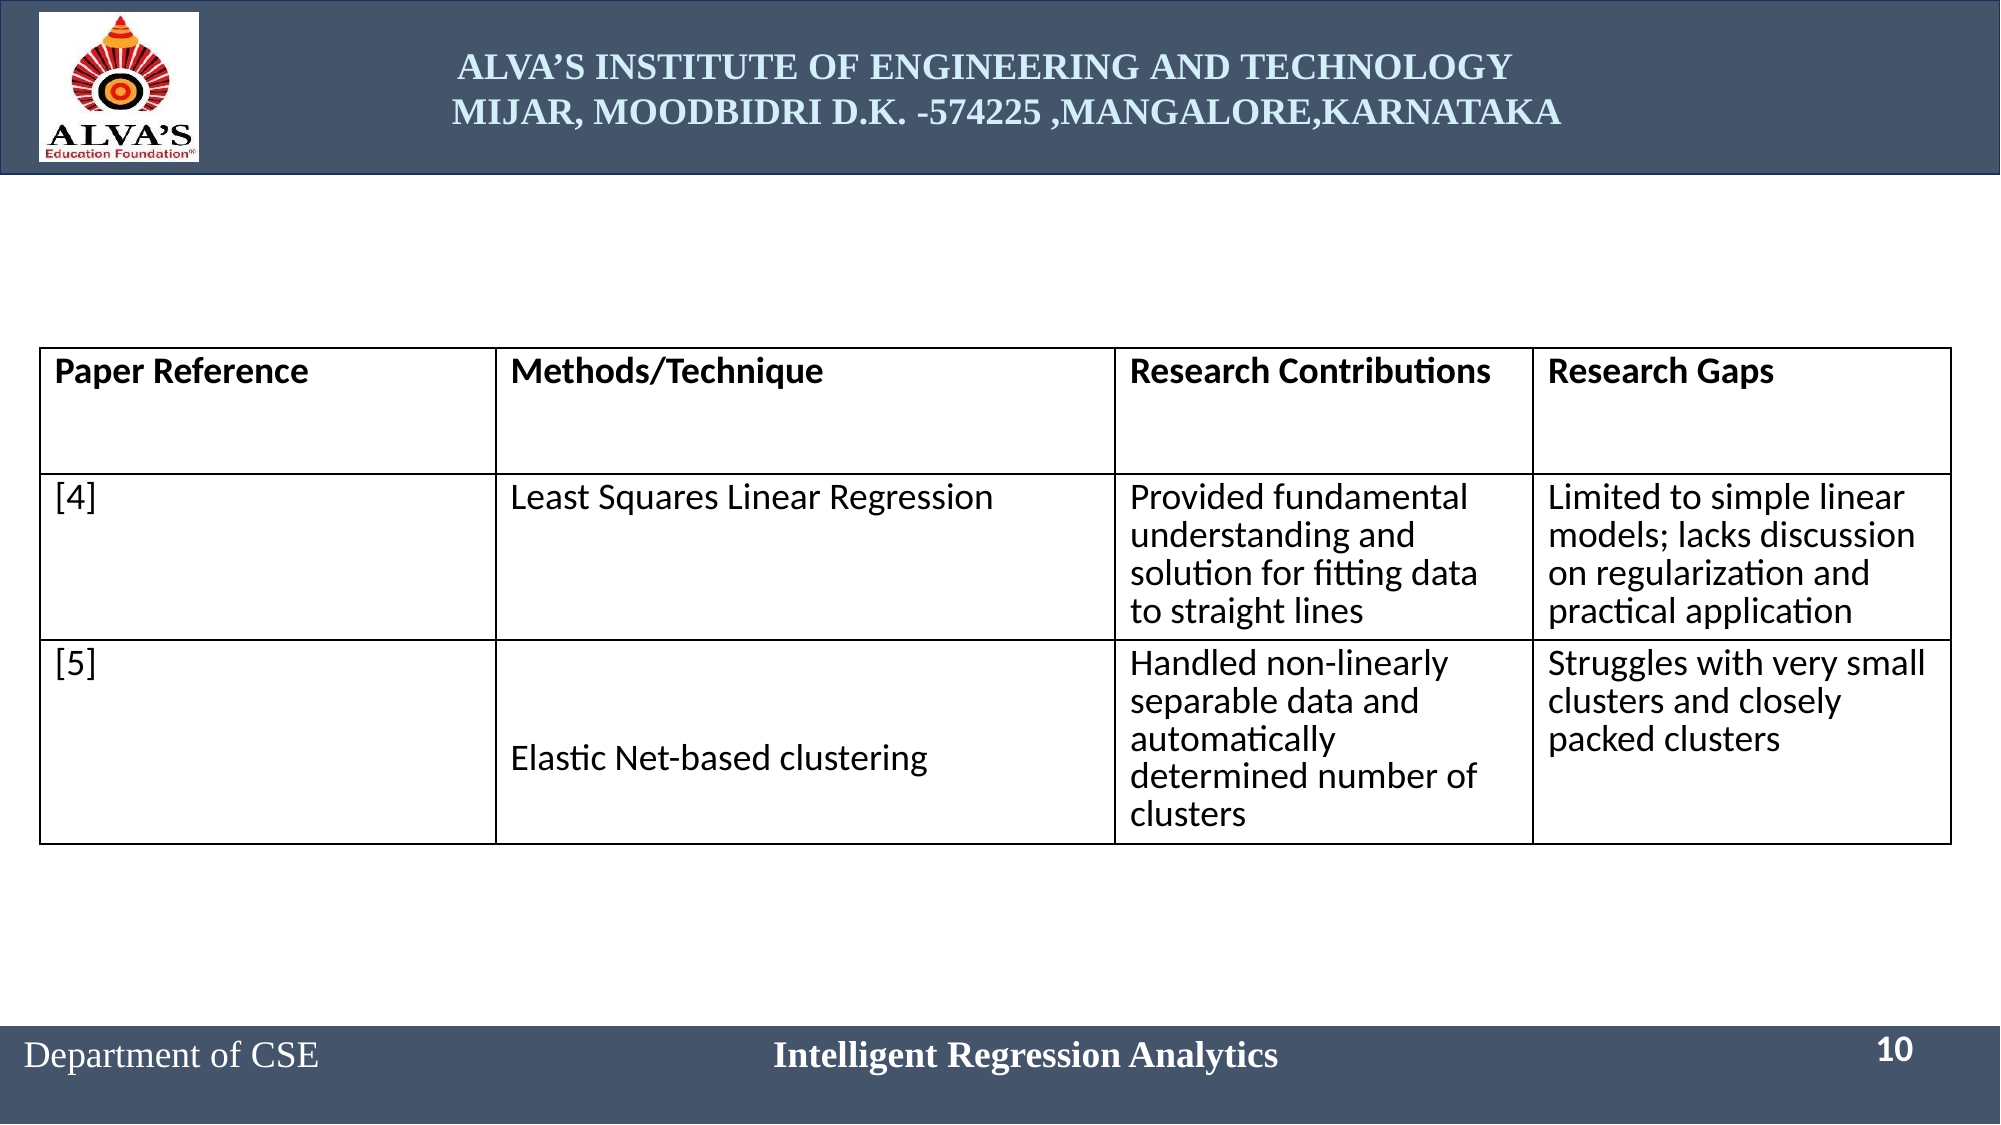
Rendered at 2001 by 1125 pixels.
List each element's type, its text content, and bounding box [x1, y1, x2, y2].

table_header Research Gaps [1534, 349, 1950, 445]
table_header 10 [1423, 1026, 2000, 1124]
table_header Intelligent Regression Analytics [628, 1026, 1423, 1124]
table_header Research Contributions [1116, 349, 1532, 445]
table_header Department of CSE [0, 1026, 628, 1124]
table_header Paper Reference [41, 349, 495, 473]
text_box [1030, 445, 2000, 1026]
table_header Methods/Technique [497, 349, 1114, 473]
table_cell [4] [41, 475, 495, 639]
table_cell Least Squares Linear Regression [497, 475, 1030, 639]
table_cell Elastic Net-based clustering [497, 641, 1030, 843]
picture [39, 12, 199, 162]
text_box ALVA’S INSTITUTE OF ENGINEERING AND TECHNOLOGY MIJAR, MOODBIDRI D.K. -574225 ,MANGALORE,KARNATAKA [0, 0, 2000, 175]
table_cell [5] [41, 641, 495, 843]
